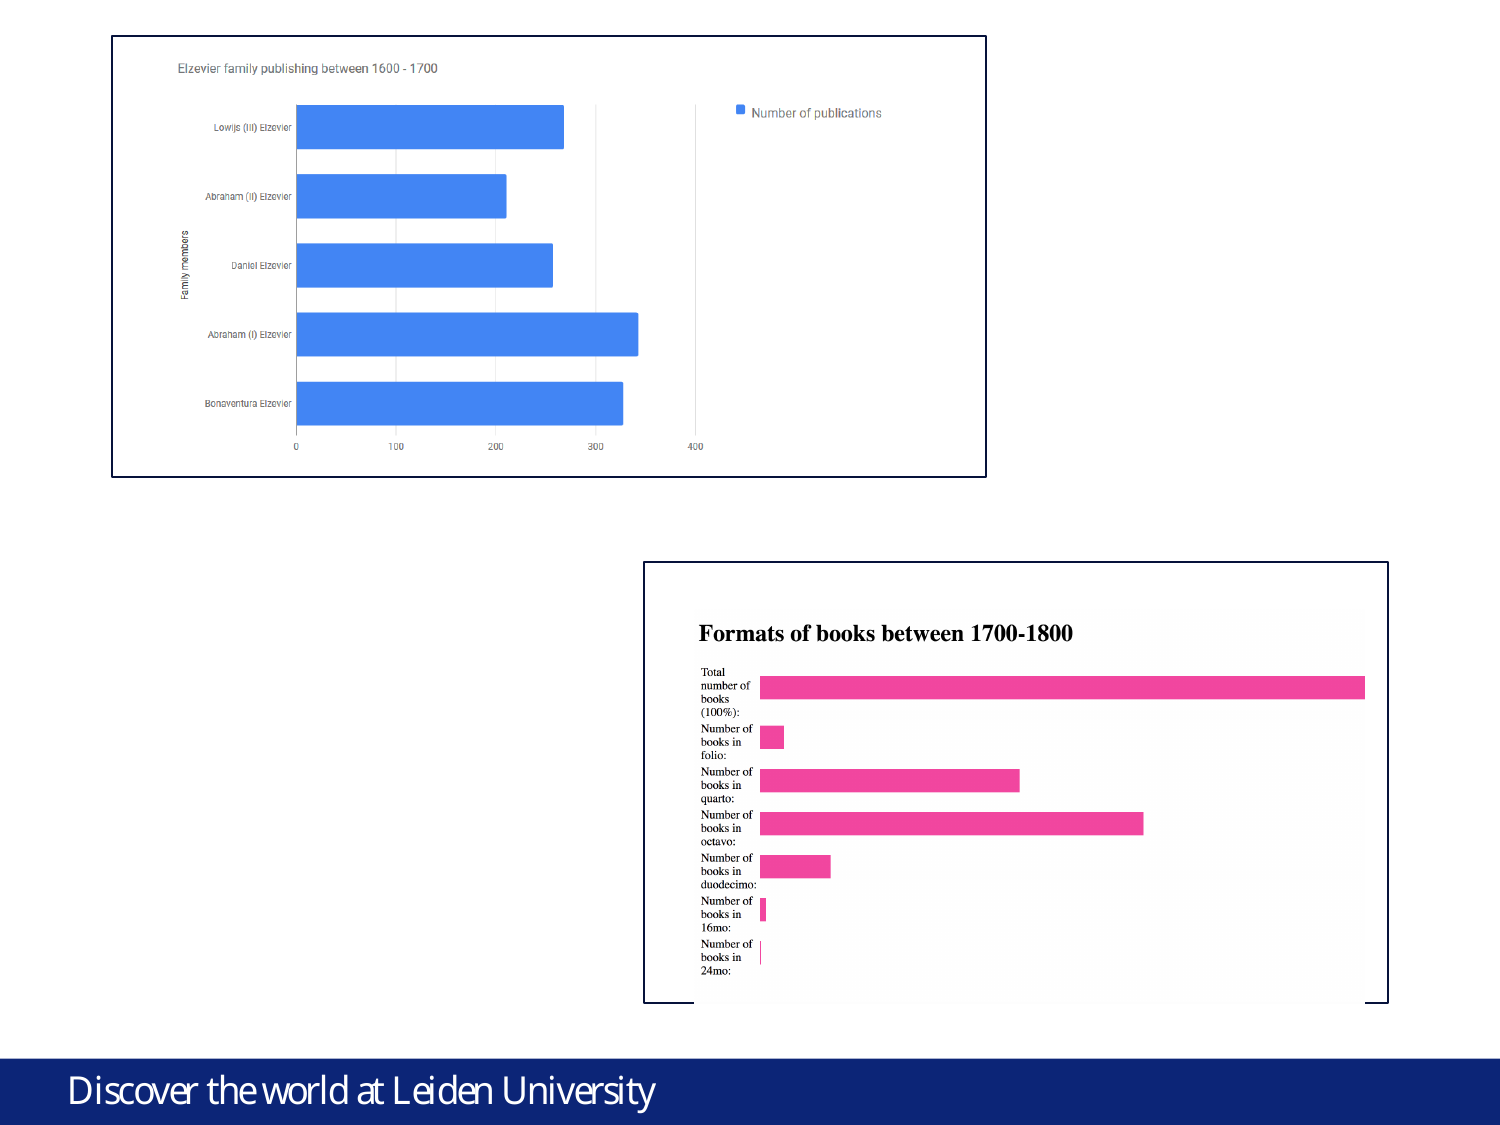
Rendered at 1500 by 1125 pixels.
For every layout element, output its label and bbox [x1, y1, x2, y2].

picture [694, 609, 1365, 1004]
picture [170, 54, 891, 468]
text_box [642, 560, 1390, 1005]
text_box [110, 34, 988, 479]
